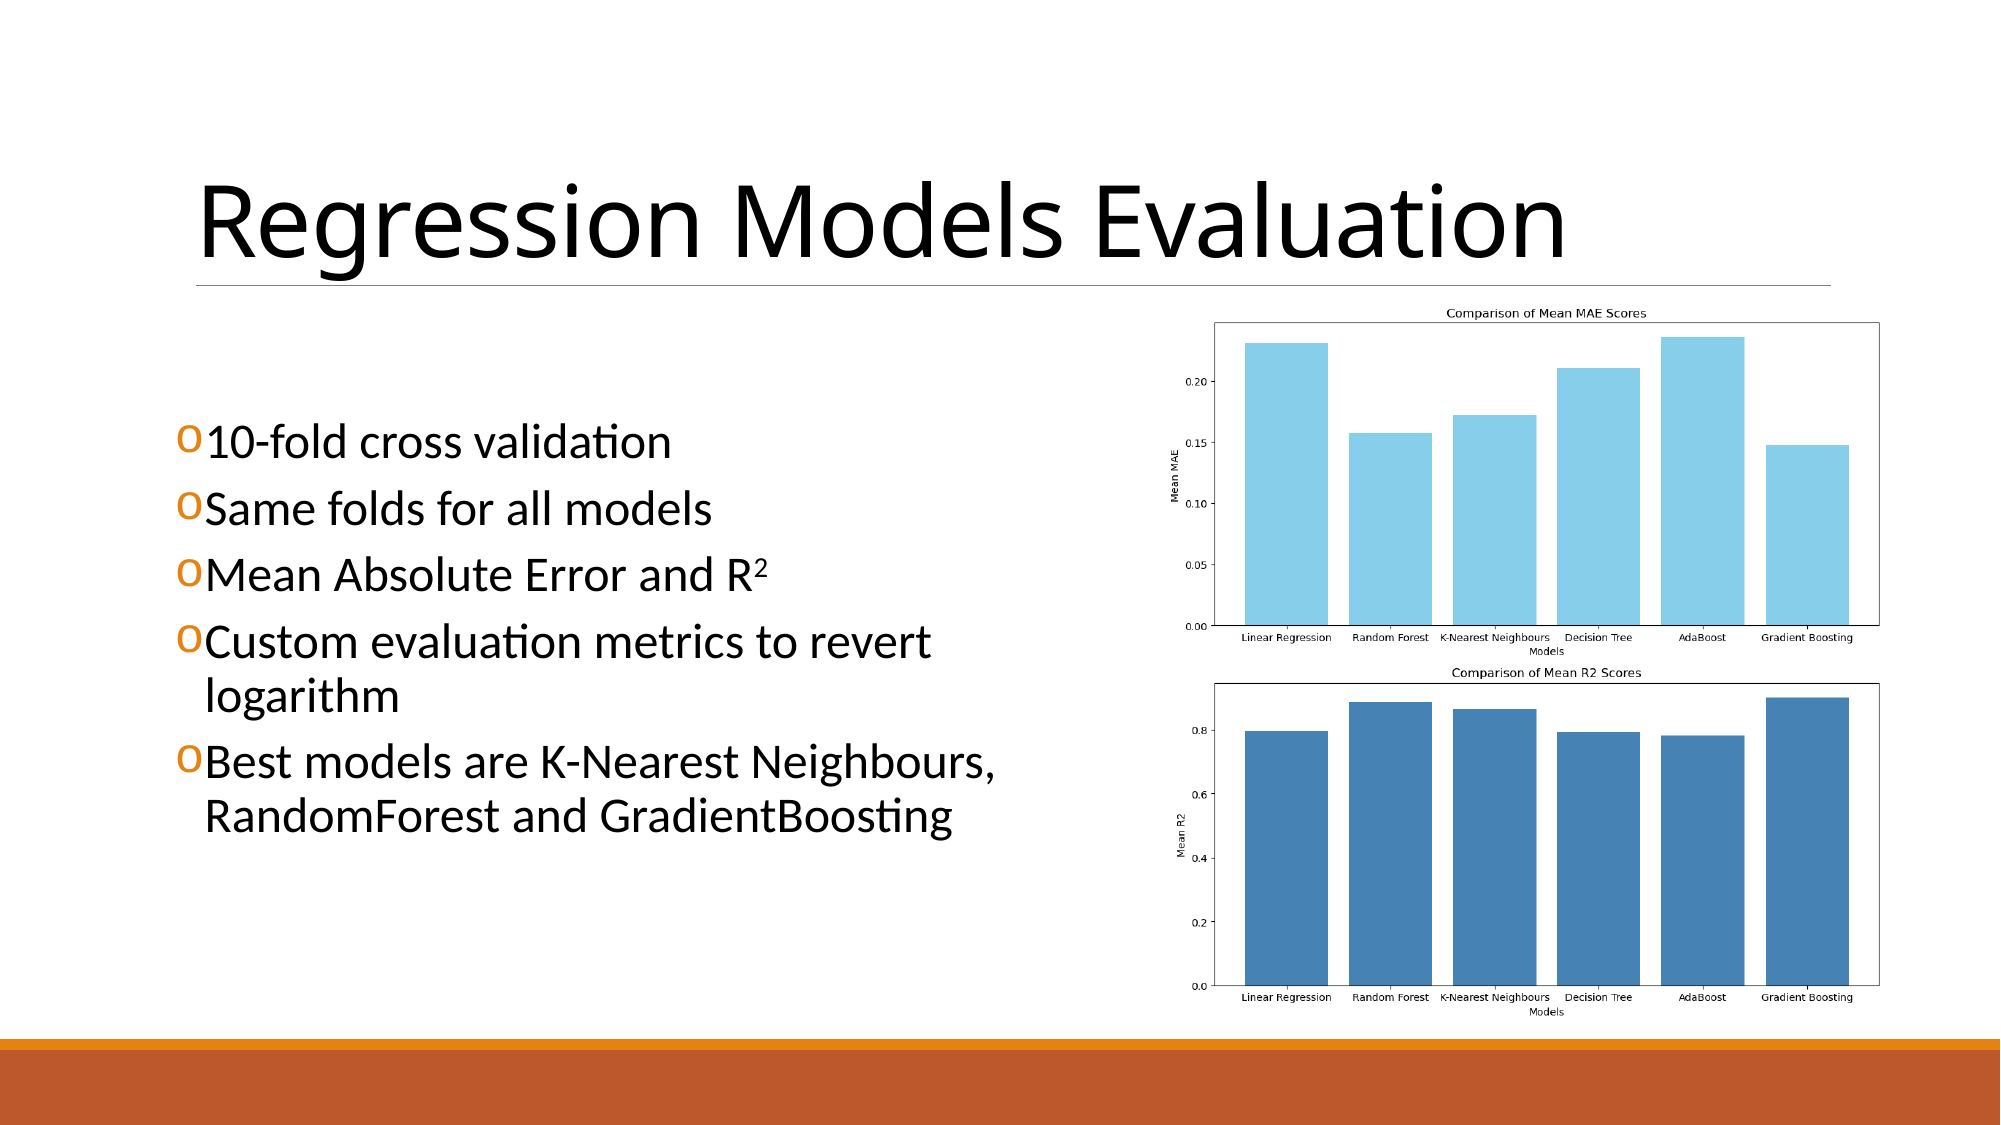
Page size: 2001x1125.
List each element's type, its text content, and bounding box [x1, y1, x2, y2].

title Regression Models Evaluation [180, 47, 1830, 285]
picture [1162, 301, 1886, 1024]
list 10-fold cross validation Same folds for all models Mean Absolute Error and R2 Custom evaluation metrics to revert logarithm Best models are K-Nearest Neighbours, RandomForest and GradientBoosting [81, 408, 1024, 890]
